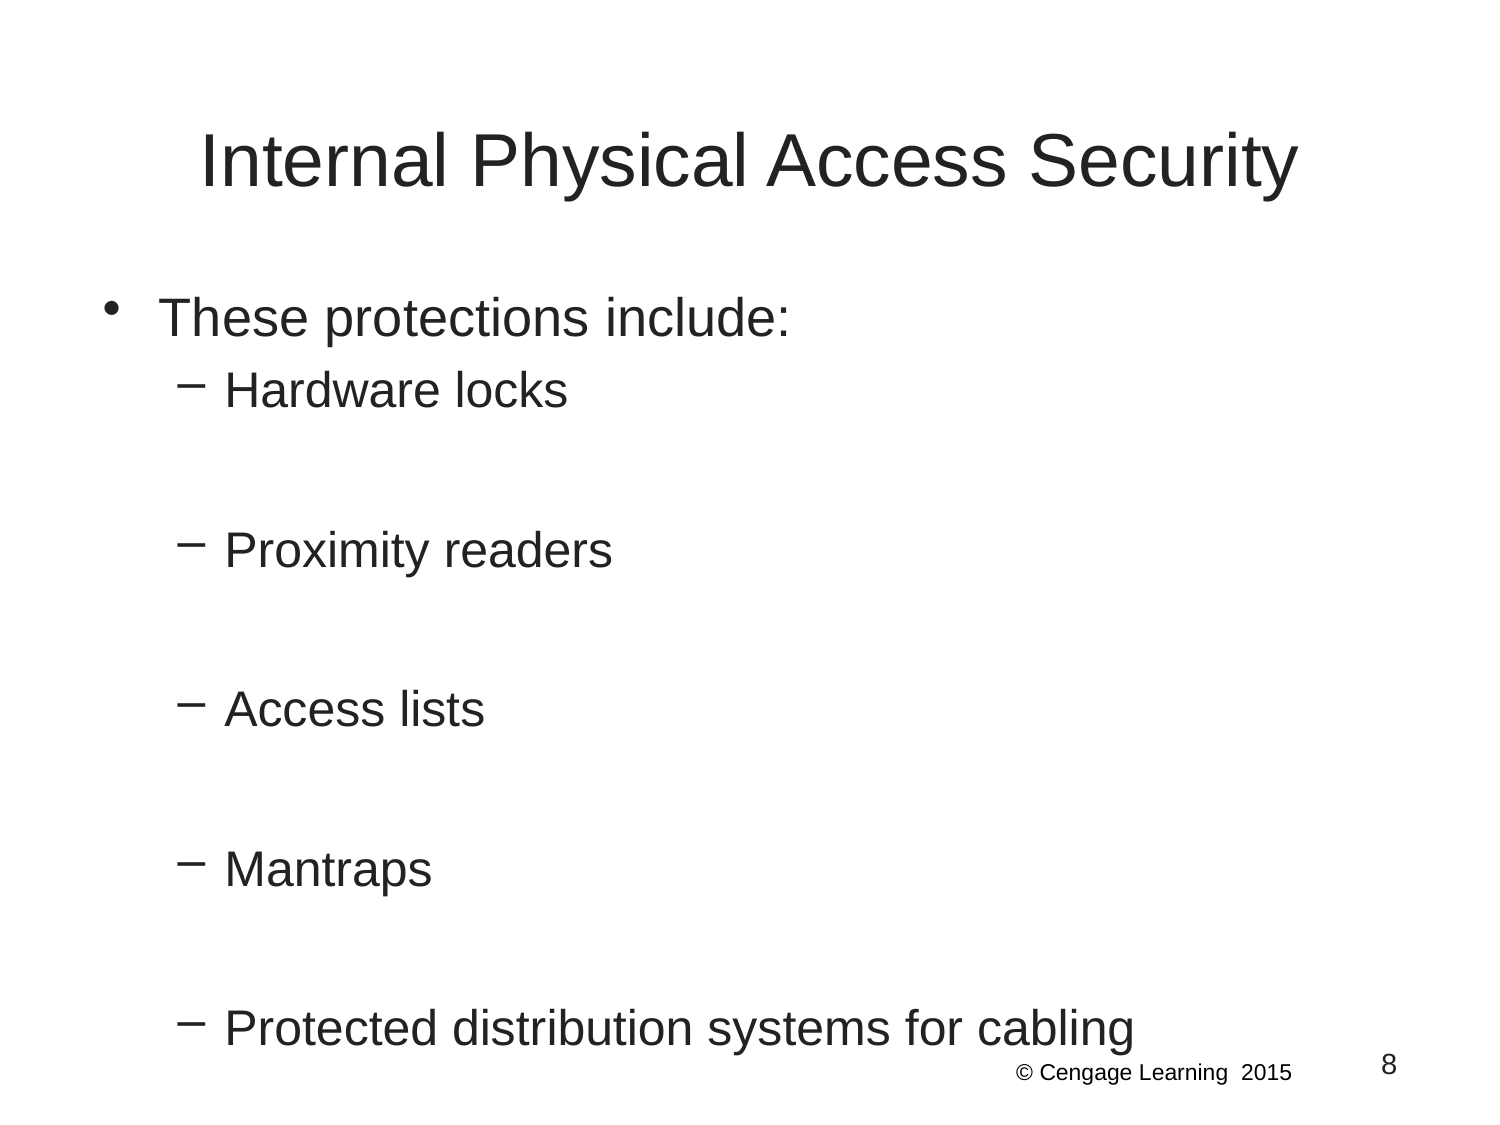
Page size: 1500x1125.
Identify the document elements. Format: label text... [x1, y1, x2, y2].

list These protections include: Hardware locks Proximity readers Access lists Mantraps Protected distribution systems for cabling [87, 275, 1413, 1025]
title Internal Physical Access Security [87, 62, 1413, 250]
slide_number 8 [1312, 1037, 1413, 1101]
